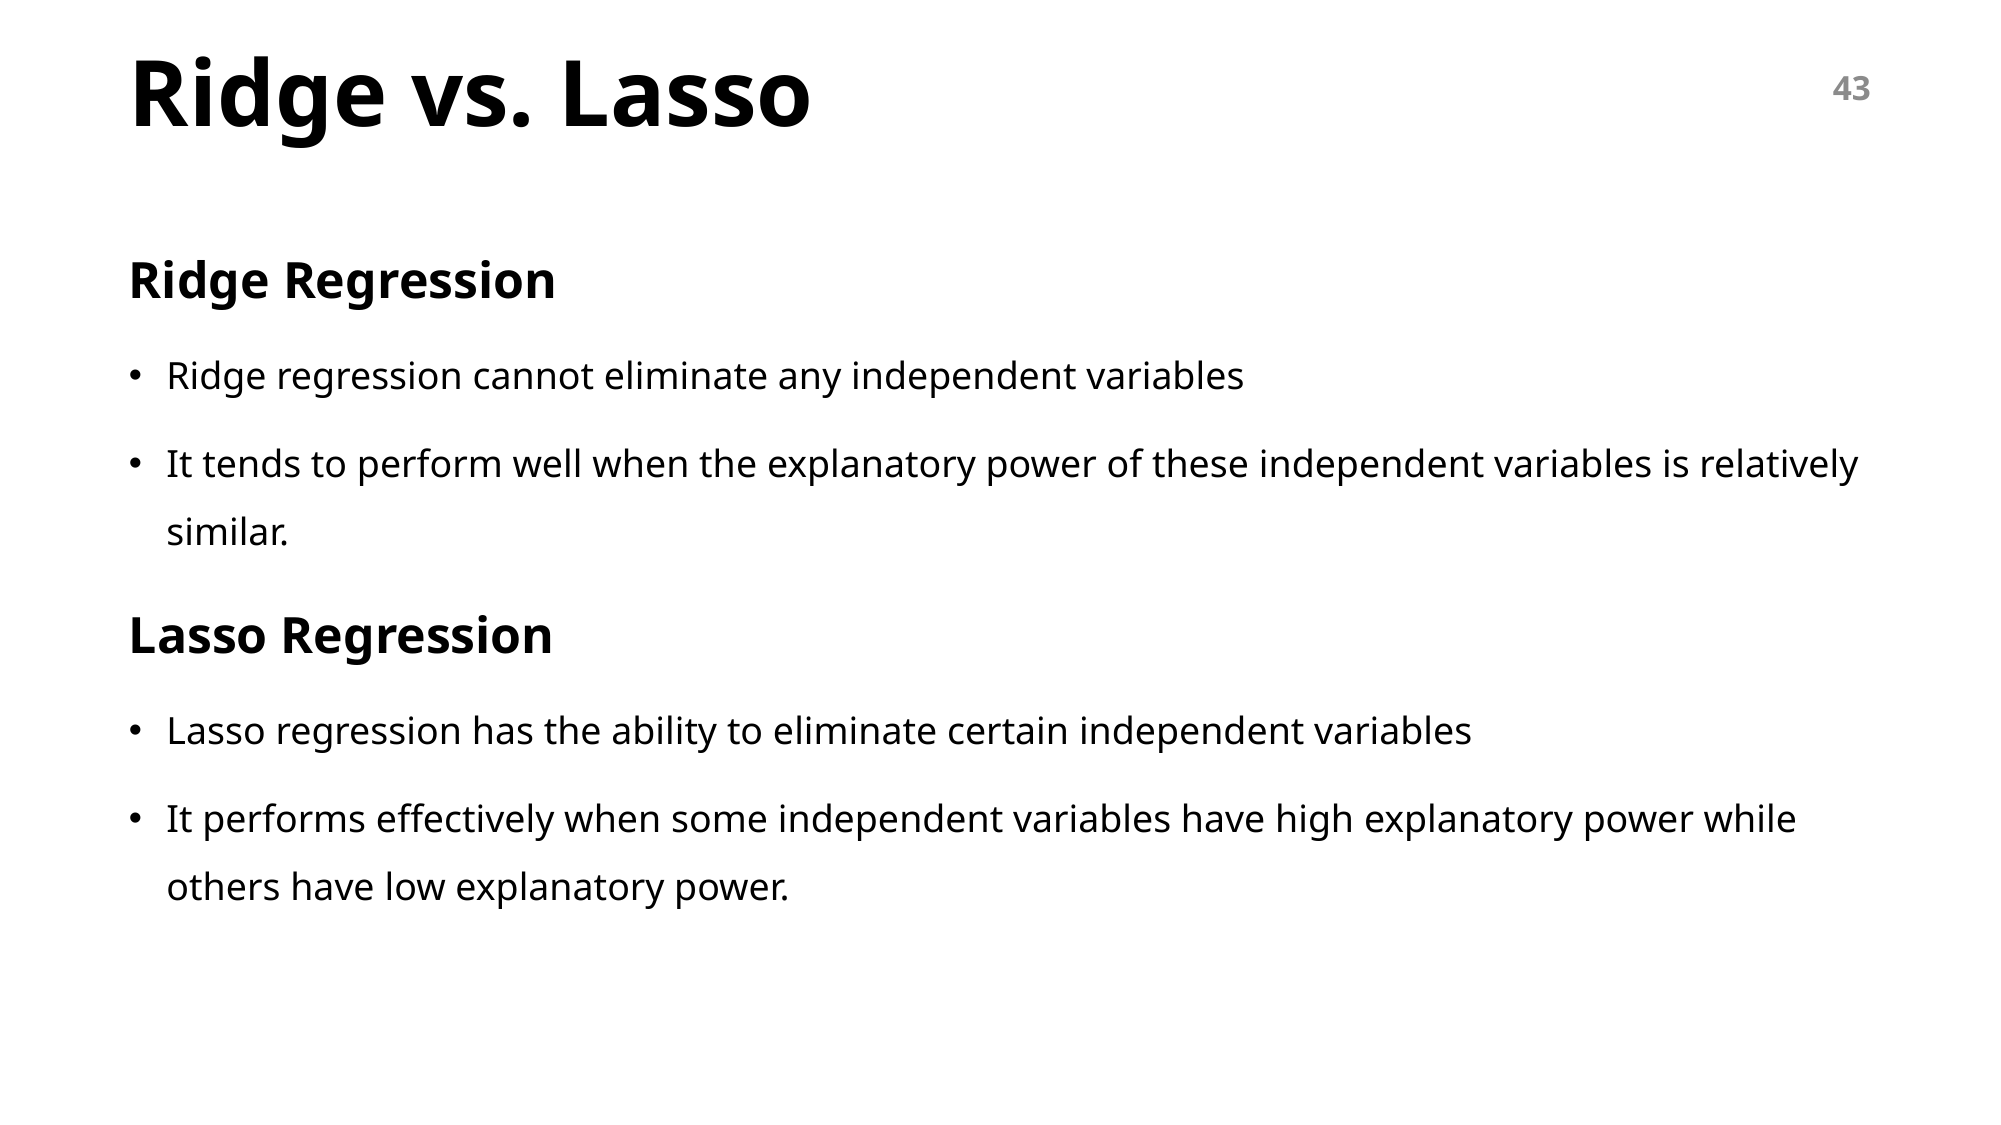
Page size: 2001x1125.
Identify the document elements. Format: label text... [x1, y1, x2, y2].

title Ridge vs. Lasso [114, 59, 1857, 135]
list Ridge Regression Ridge regression cannot eliminate any independent variables It tends to perform well when the explanatory power of these independent variables is relatively similar. Lasso Regression Lasso regression has the ability to eliminate certain independent variables It performs effectively when some independent variables have high explanatory power while others have low explanatory power. [114, 211, 1886, 1028]
slide_number 43 [1435, 59, 1886, 120]
